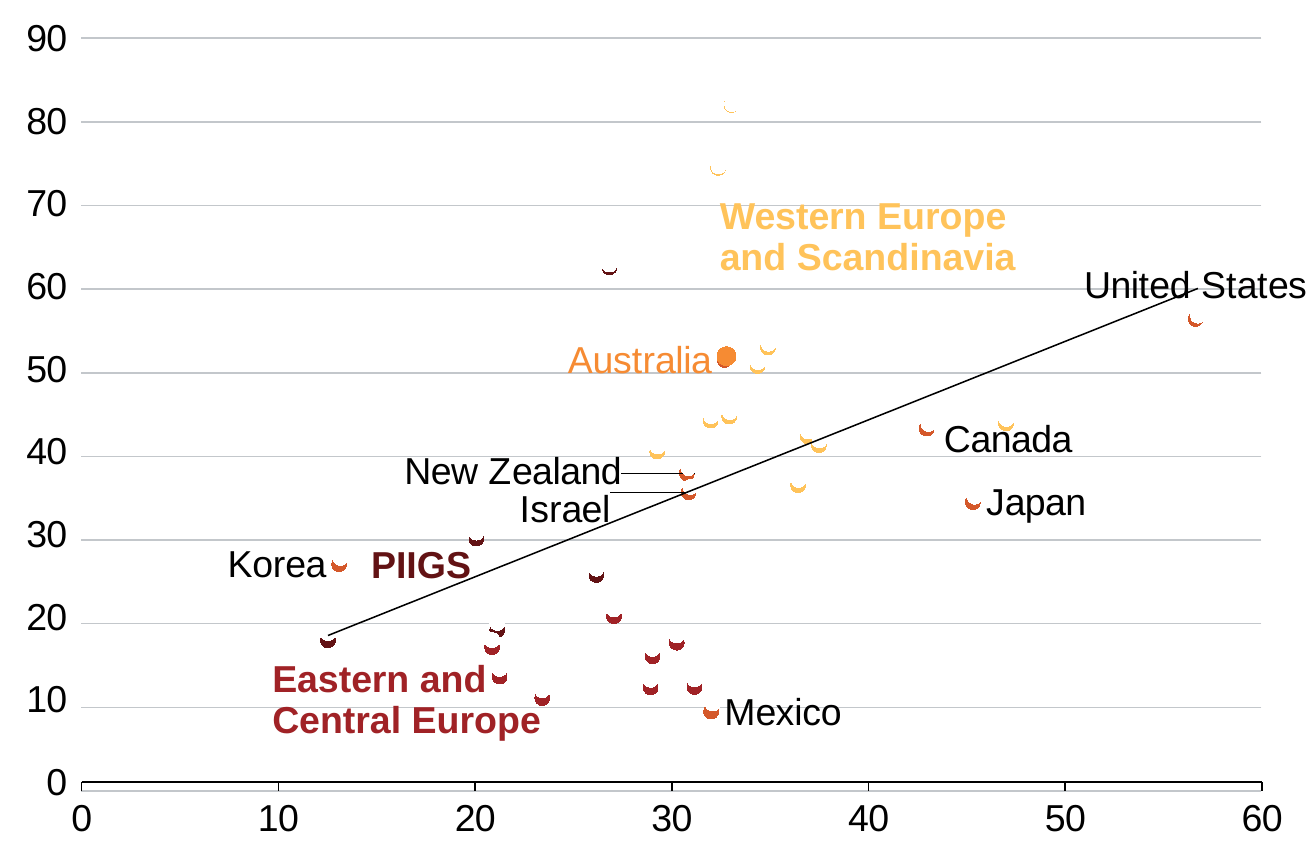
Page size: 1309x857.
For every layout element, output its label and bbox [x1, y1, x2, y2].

chart [0, 0, 1309, 857]
